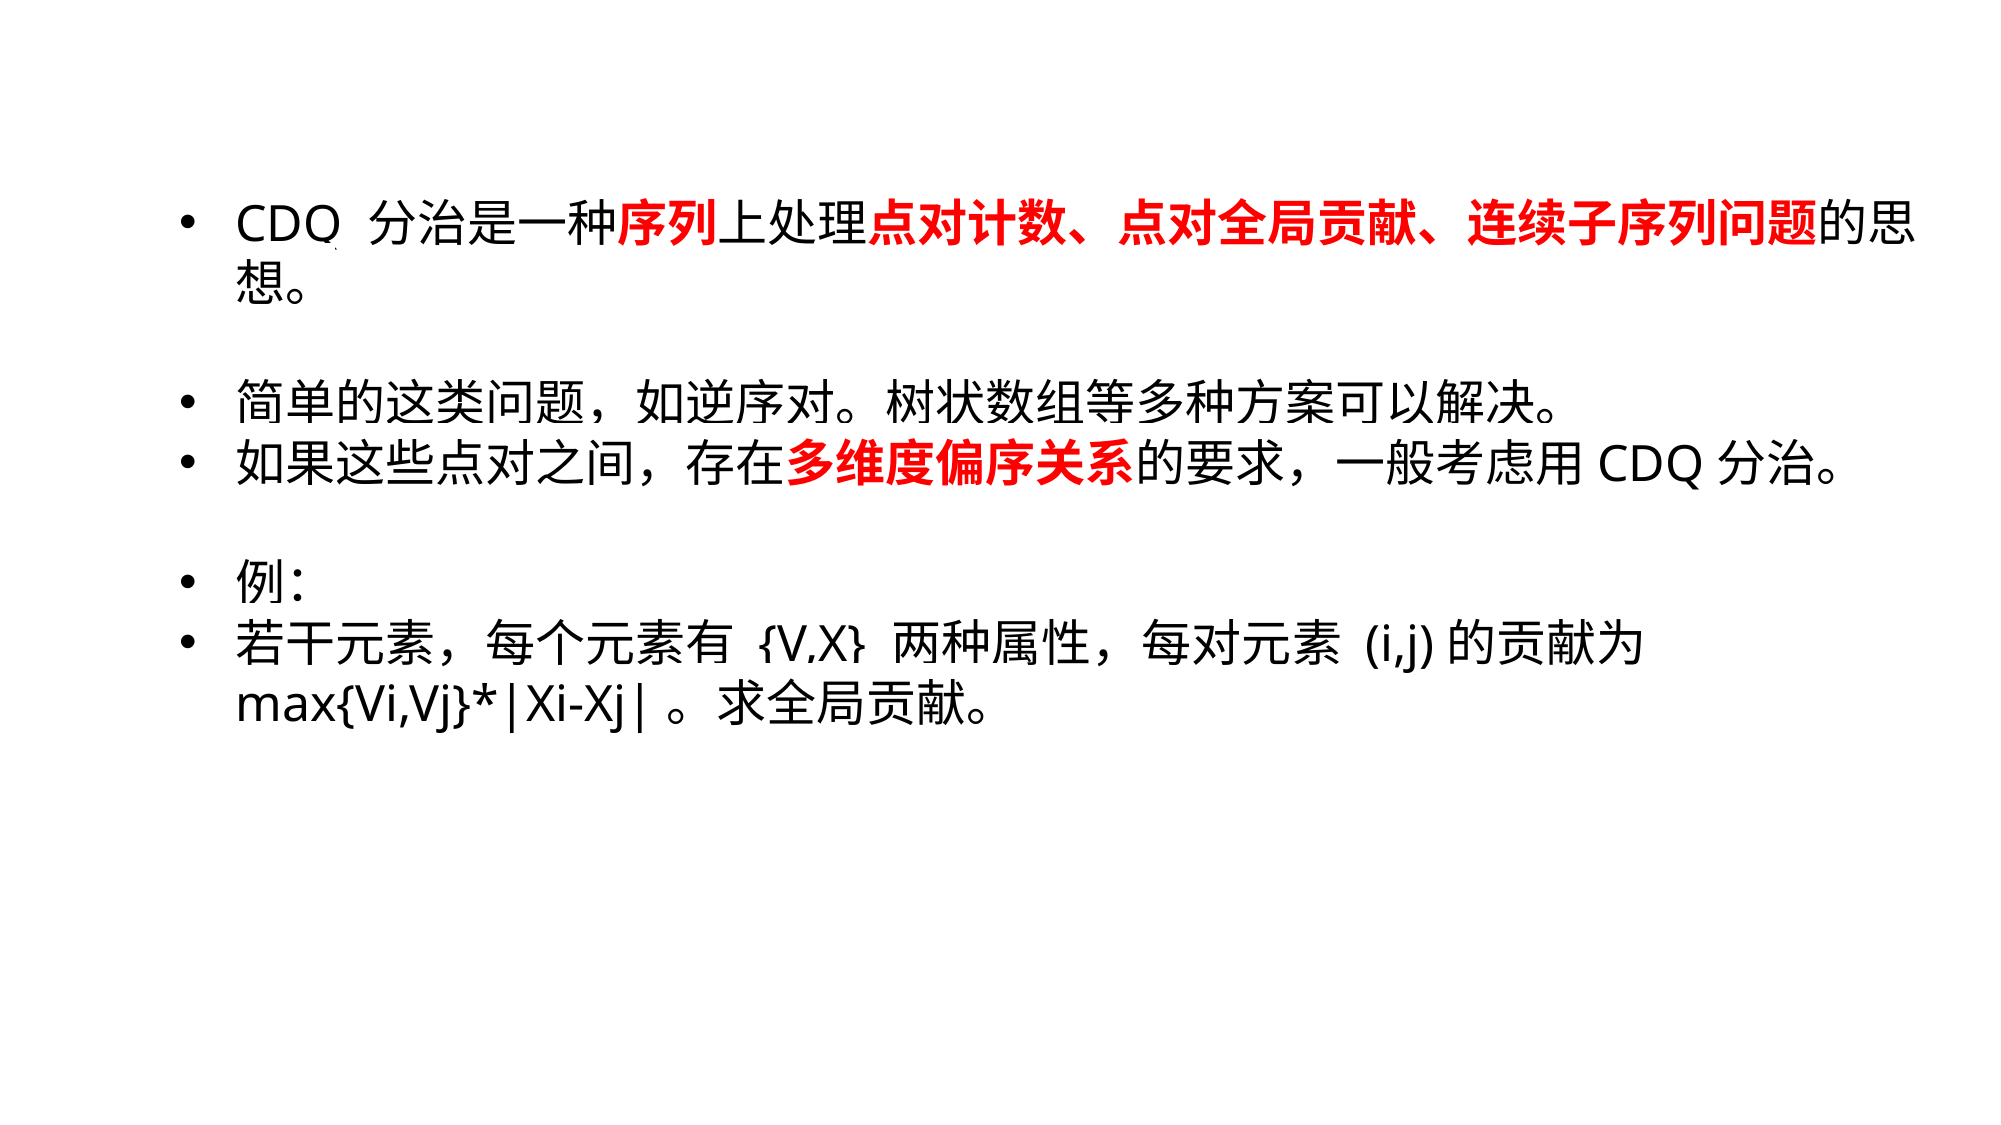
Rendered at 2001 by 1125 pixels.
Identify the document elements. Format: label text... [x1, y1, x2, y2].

text_box CDQ 分治是一种序列上处理点对计数、点对全局贡献、连续子序列问题的思想。 简单的这类问题，如逆序对。树状数组等多种方案可以解决。 如果这些点对之间，存在多维度偏序关系的要求，一般考虑用CDQ分治。 例： 若干元素，每个元素有 {V,X} 两种属性，每对元素 (i,j)的贡献为 max{Vi,Vj}*|Xi-Xj|。求全局贡献。 [164, 183, 1965, 739]
